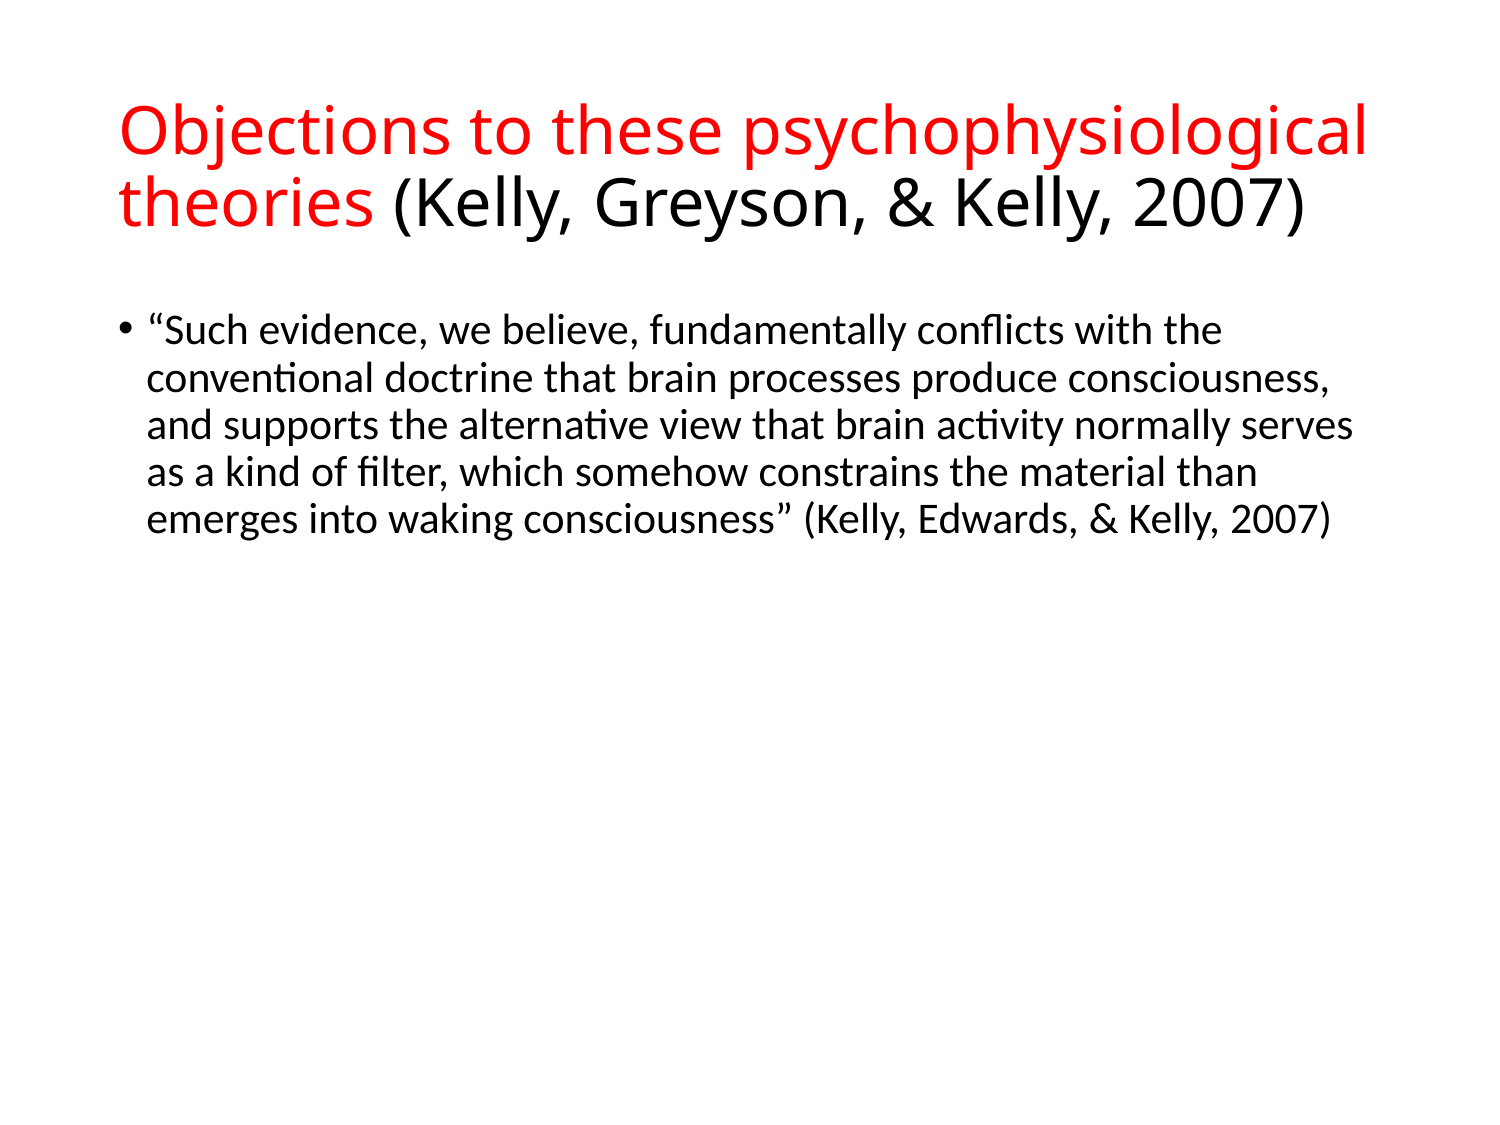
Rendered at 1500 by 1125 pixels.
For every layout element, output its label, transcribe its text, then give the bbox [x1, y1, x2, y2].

list “Such evidence, we believe, fundamentally conflicts with the conventional doctrine that brain processes produce consciousness, and supports the alternative view that brain activity normally serves as a kind of filter, which somehow constrains the material than emerges into waking consciousness” (Kelly, Edwards, & Kelly, 2007) [103, 299, 1397, 1014]
title Objections to these psychophysiological theories (Kelly, Greyson, & Kelly, 2007) [103, 59, 1397, 278]
